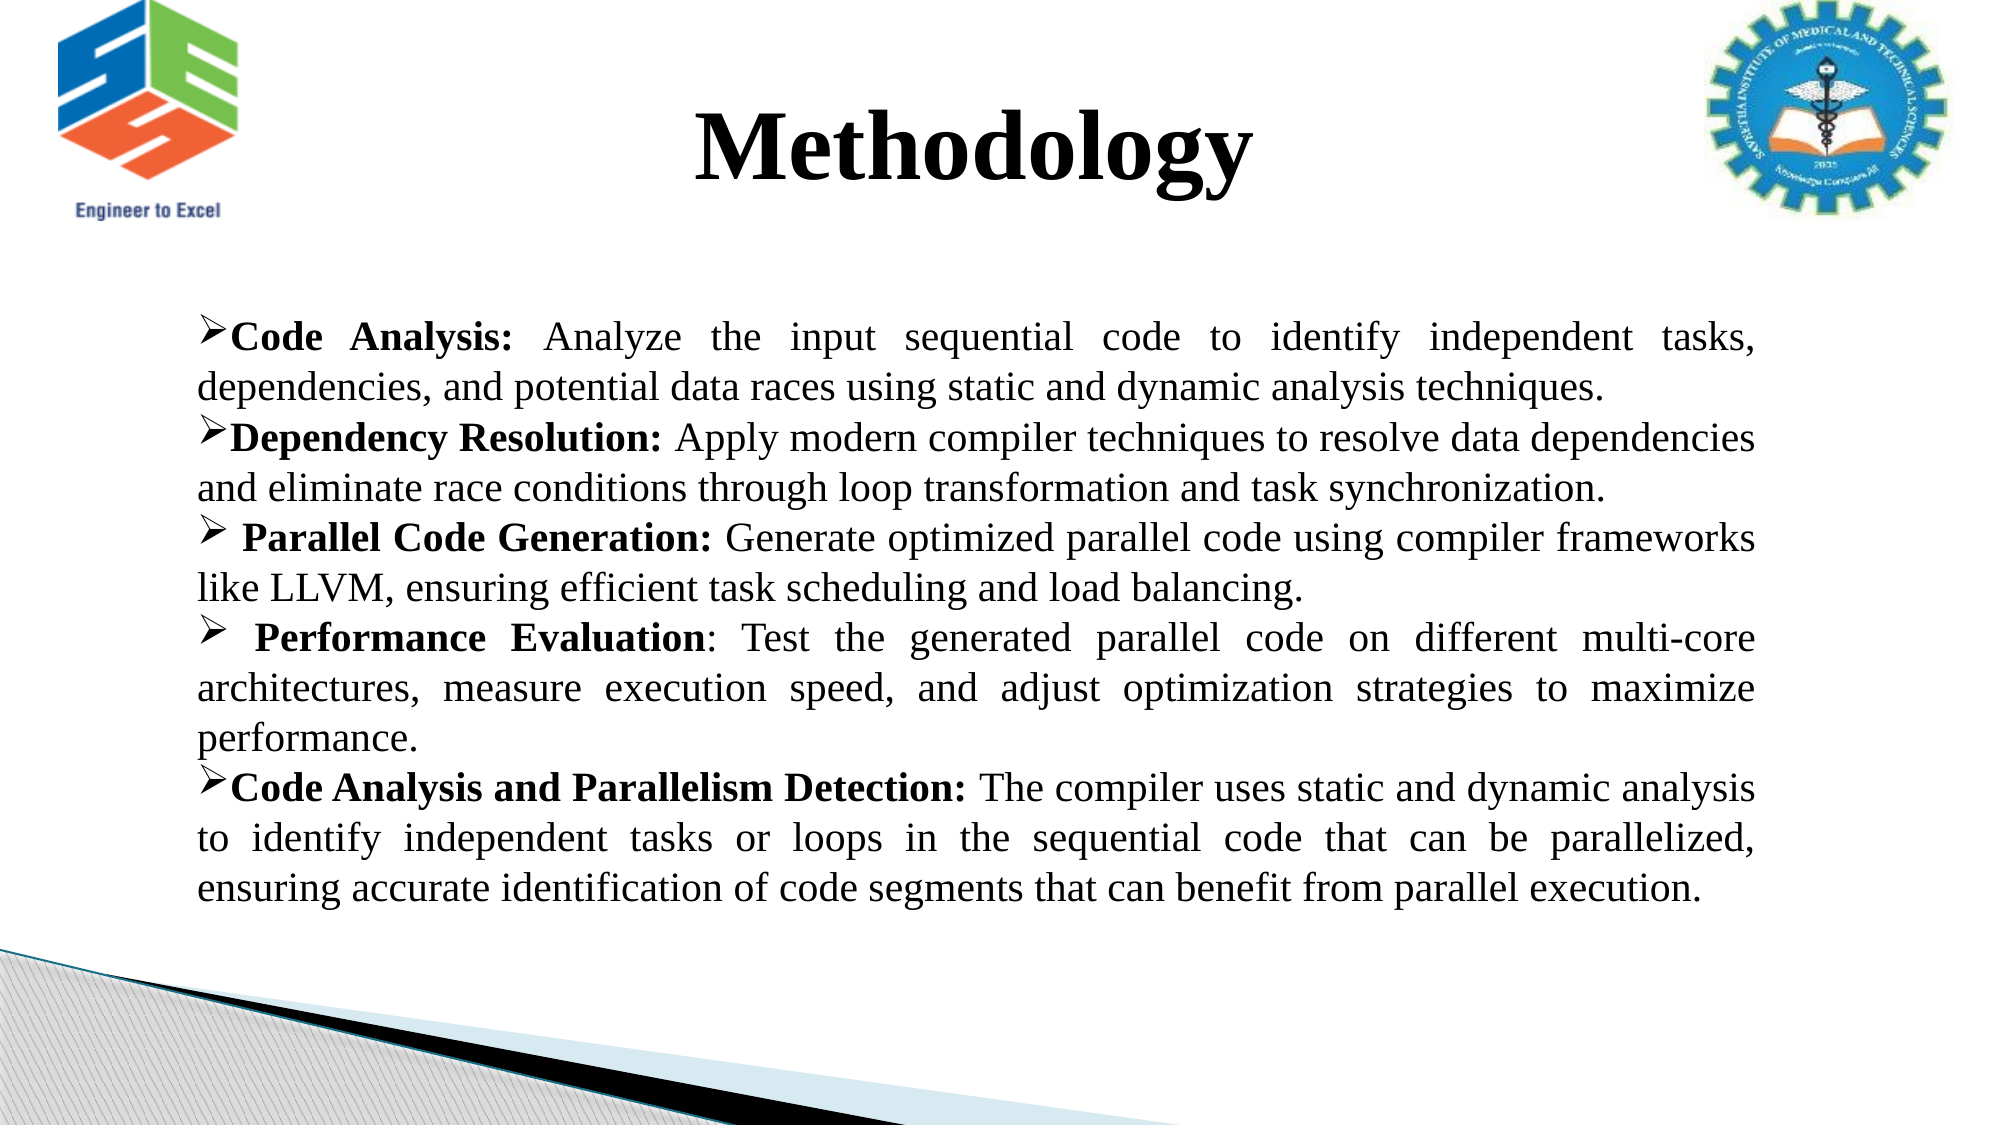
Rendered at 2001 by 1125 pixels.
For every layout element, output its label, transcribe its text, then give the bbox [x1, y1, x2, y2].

picture [58, 0, 246, 221]
text_box Methodology [289, 72, 1660, 208]
text_box Code Analysis: Analyze the input sequential code to identify independent tasks, dependencies, and potential data races using static and dynamic analysis techniques. Dependency Resolution: Apply modern compiler techniques to resolve data dependencies and eliminate race conditions through loop transformation and task synchronization. Parallel Code Generation: Generate optimized parallel code using compiler frameworks like LLVM, ensuring efficient task scheduling and load balancing. Performance Evaluation: Test the generated parallel code on different multi-core architectures, measure execution speed, and adjust optimization strategies to maximize performance. Code Analysis and Parallelism Detection: The compiler uses static and dynamic analysis to identify independent tasks or loops in the sequential code that can be parallelized, ensuring accurate identification of code segments that can benefit from parallel execution. [182, 301, 1772, 917]
picture [1704, 0, 1955, 221]
